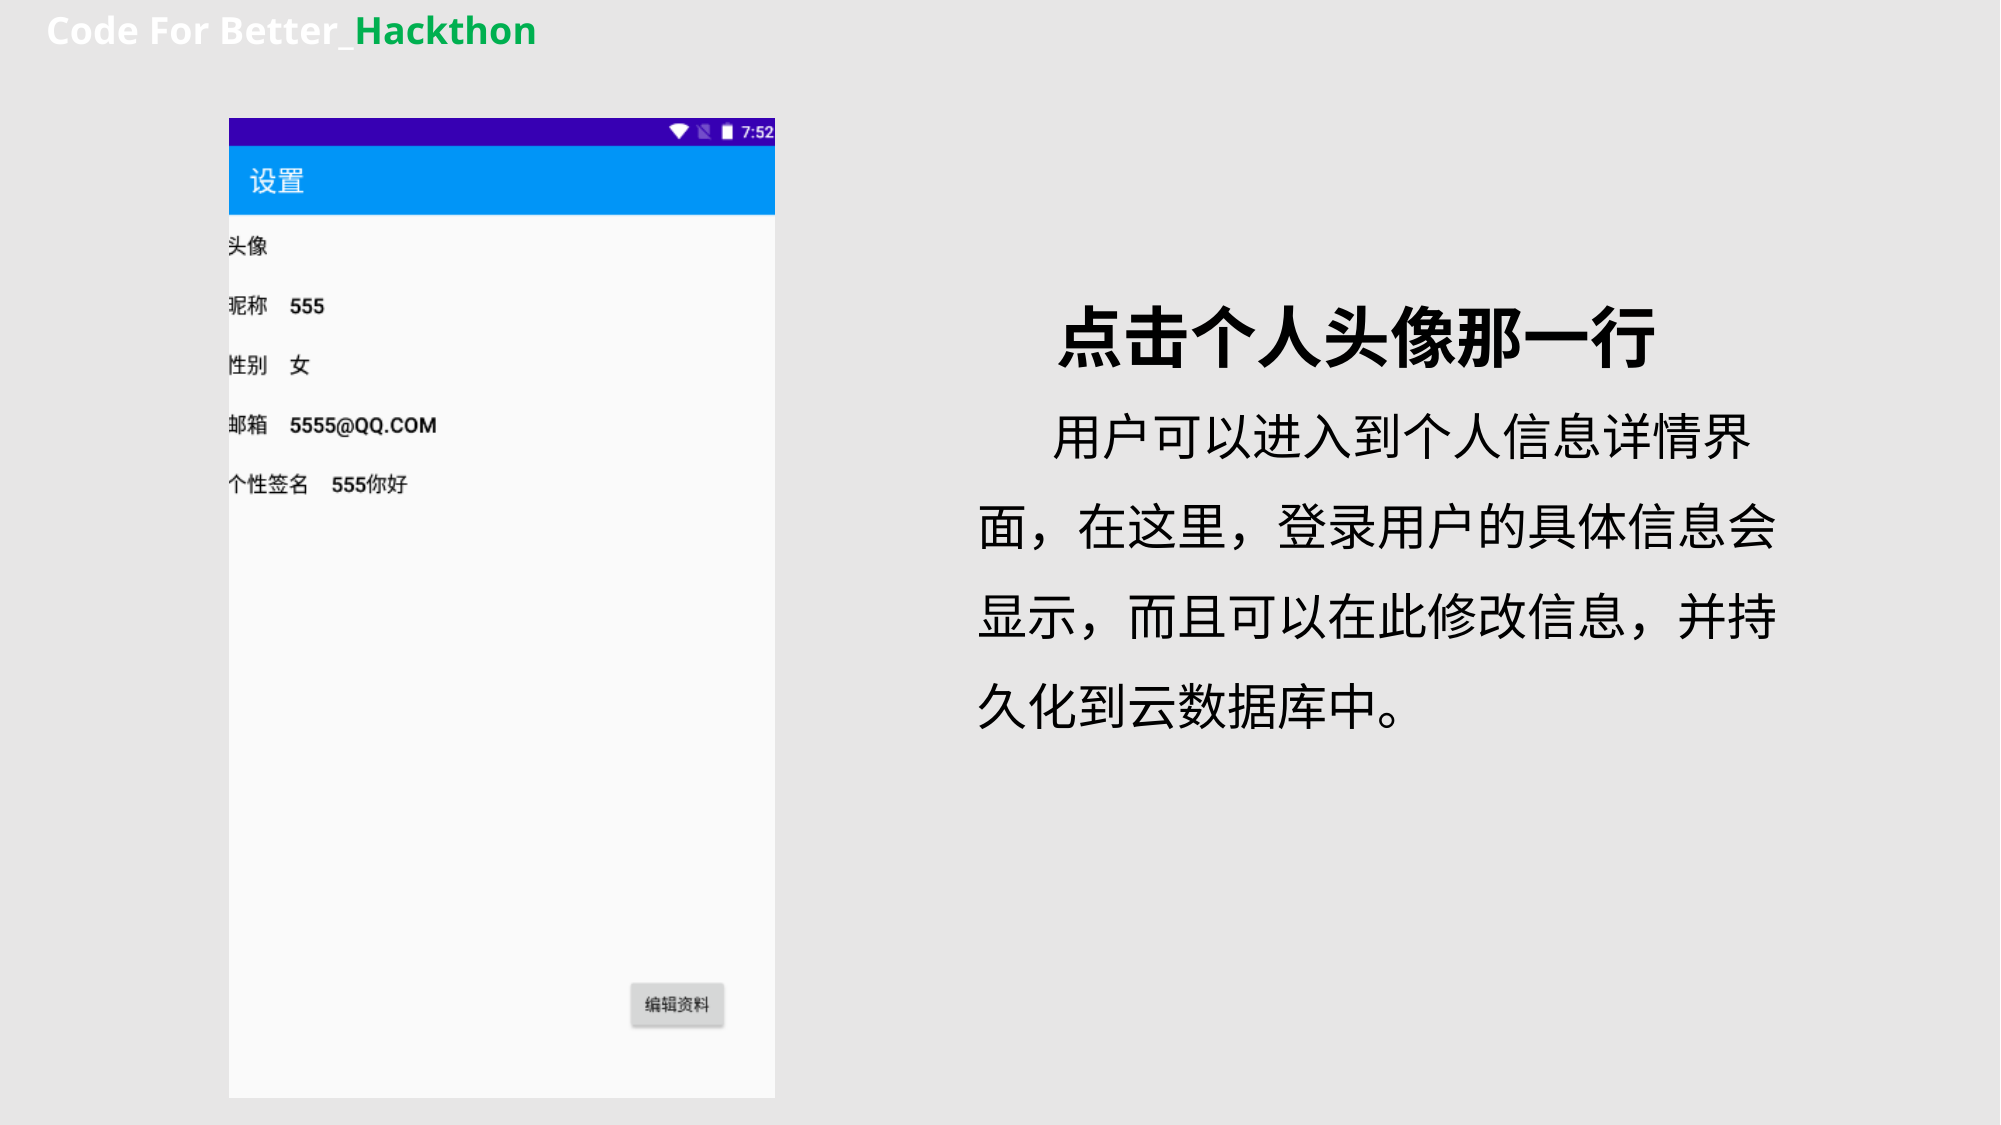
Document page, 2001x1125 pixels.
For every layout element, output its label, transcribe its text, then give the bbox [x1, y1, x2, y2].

text_box Code For Better_Hackthon [0, 0, 584, 60]
text_box 点击个人头像那一行 用户可以进入到个人信息详情界面，在这里，登录用户的具体信息会显示，而且可以在此修改信息，并持久化到云数据库中。 [962, 248, 1842, 743]
picture [229, 118, 775, 1098]
